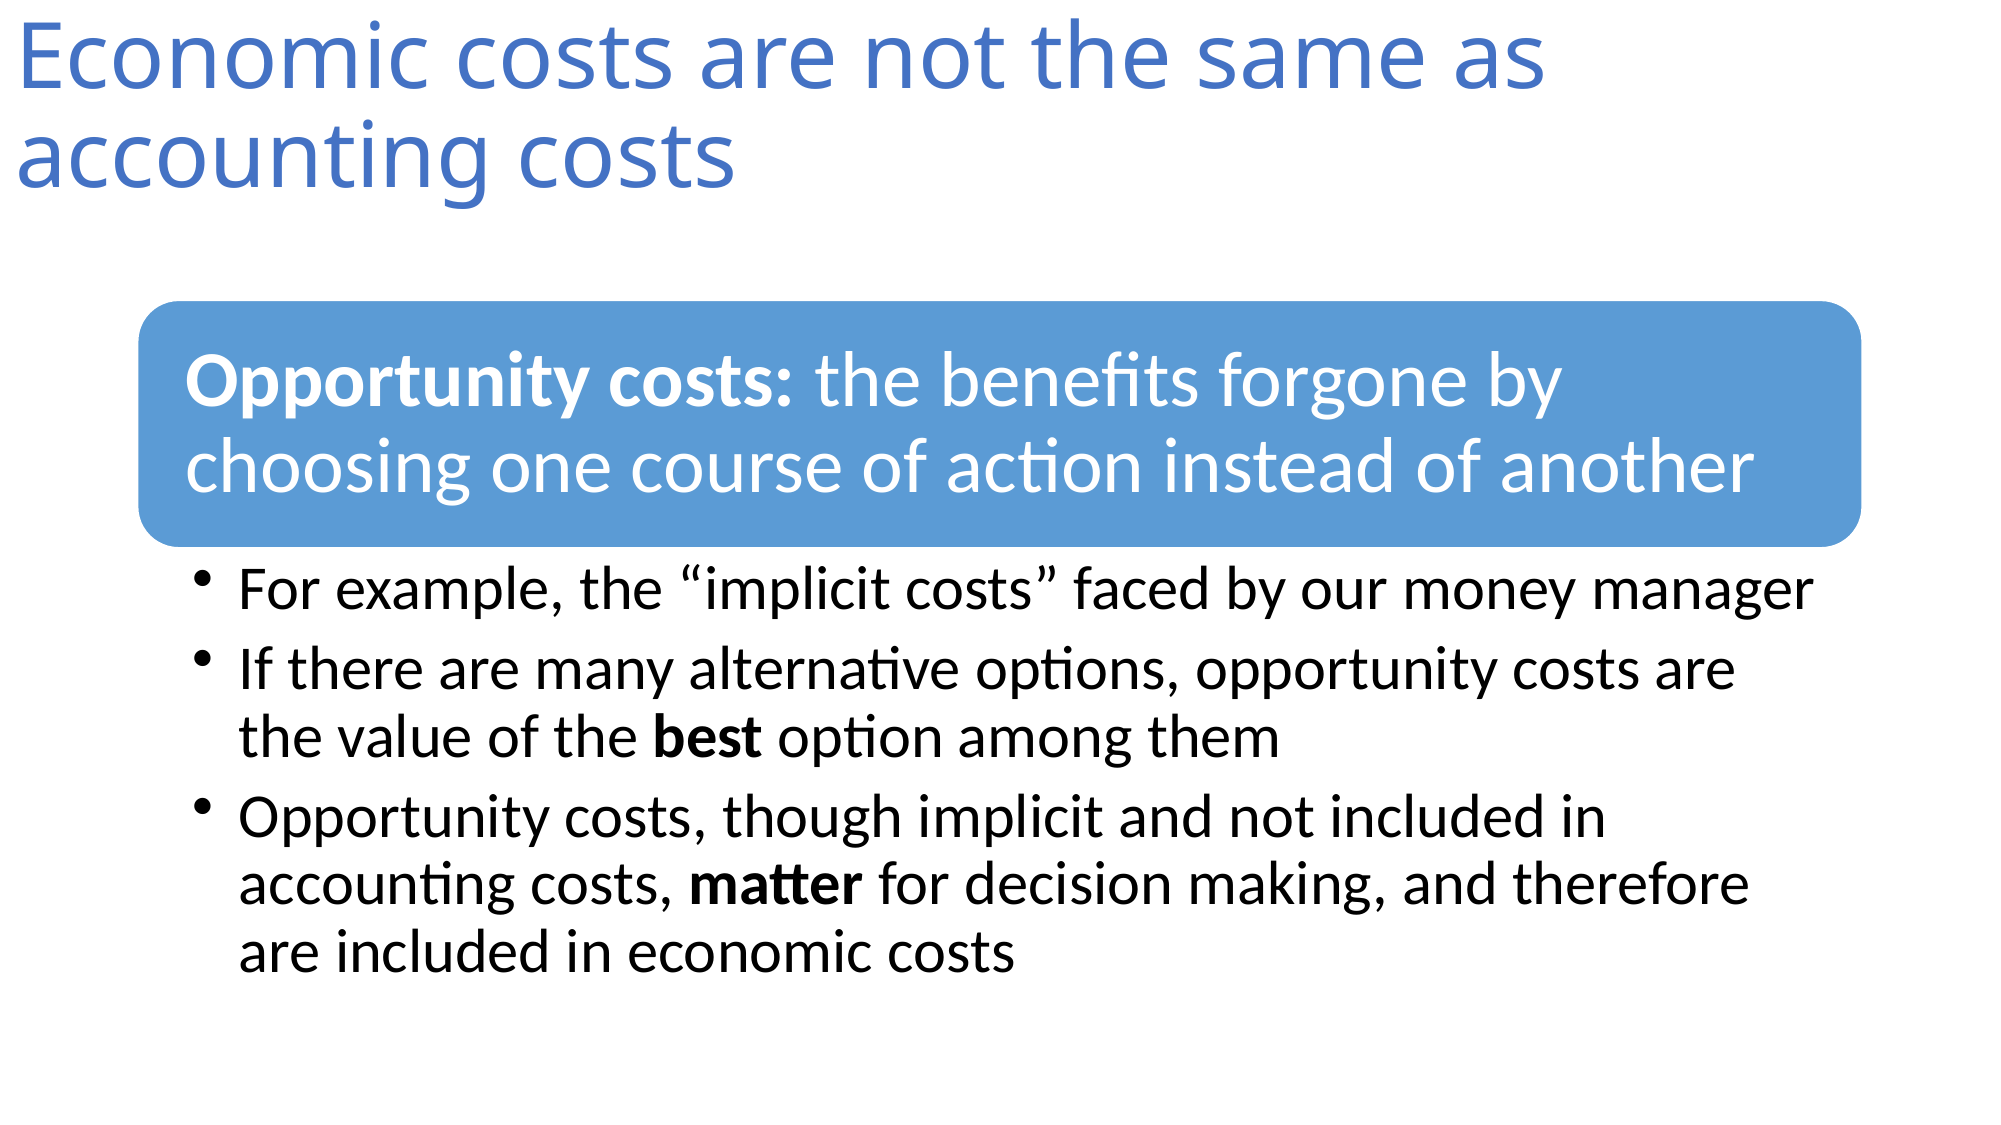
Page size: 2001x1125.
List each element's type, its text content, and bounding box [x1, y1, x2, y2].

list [137, 299, 1863, 1014]
title Economic costs are not the same as accounting costs [0, 0, 1725, 218]
